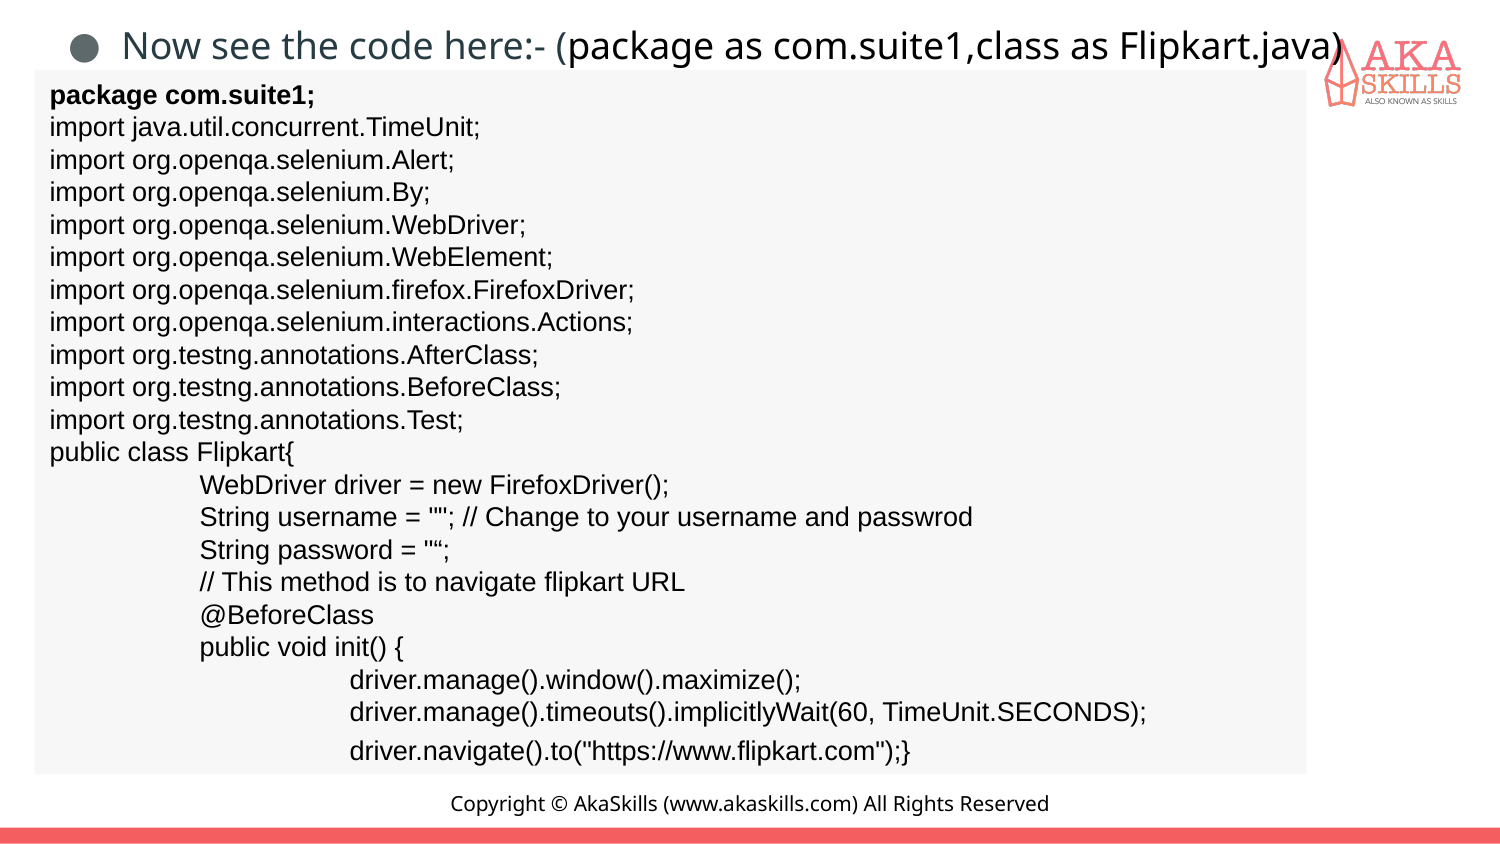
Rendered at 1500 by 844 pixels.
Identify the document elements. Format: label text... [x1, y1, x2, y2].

list Now see the code here:- (package as com.suite1,class as Flipkart.java) [35, 0, 1449, 778]
text_box package com.suite1; import java.util.concurrent.TimeUnit; import org.openqa.selenium.Alert; import org.openqa.selenium.By; import org.openqa.selenium.WebDriver; import org.openqa.selenium.WebElement; import org.openqa.selenium.firefox.FirefoxDriver; import org.openqa.selenium.interactions.Actions; import org.testng.annotations.AfterClass; import org.testng.annotations.BeforeClass; import org.testng.annotations.Test; public class Flipkart{ WebDriver driver = new FirefoxDriver(); String username = ""; // Change to your username and passwrod String password = "“; // This method is to navigate flipkart URL @BeforeClass public void init() { driver.manage().window().maximize(); driver.manage().timeouts().implicitlyWait(60, TimeUnit.SECONDS); driver.navigate().to("https://www.flipkart.com");} [34, 69, 1307, 775]
picture [1449, 33, 1469, 114]
